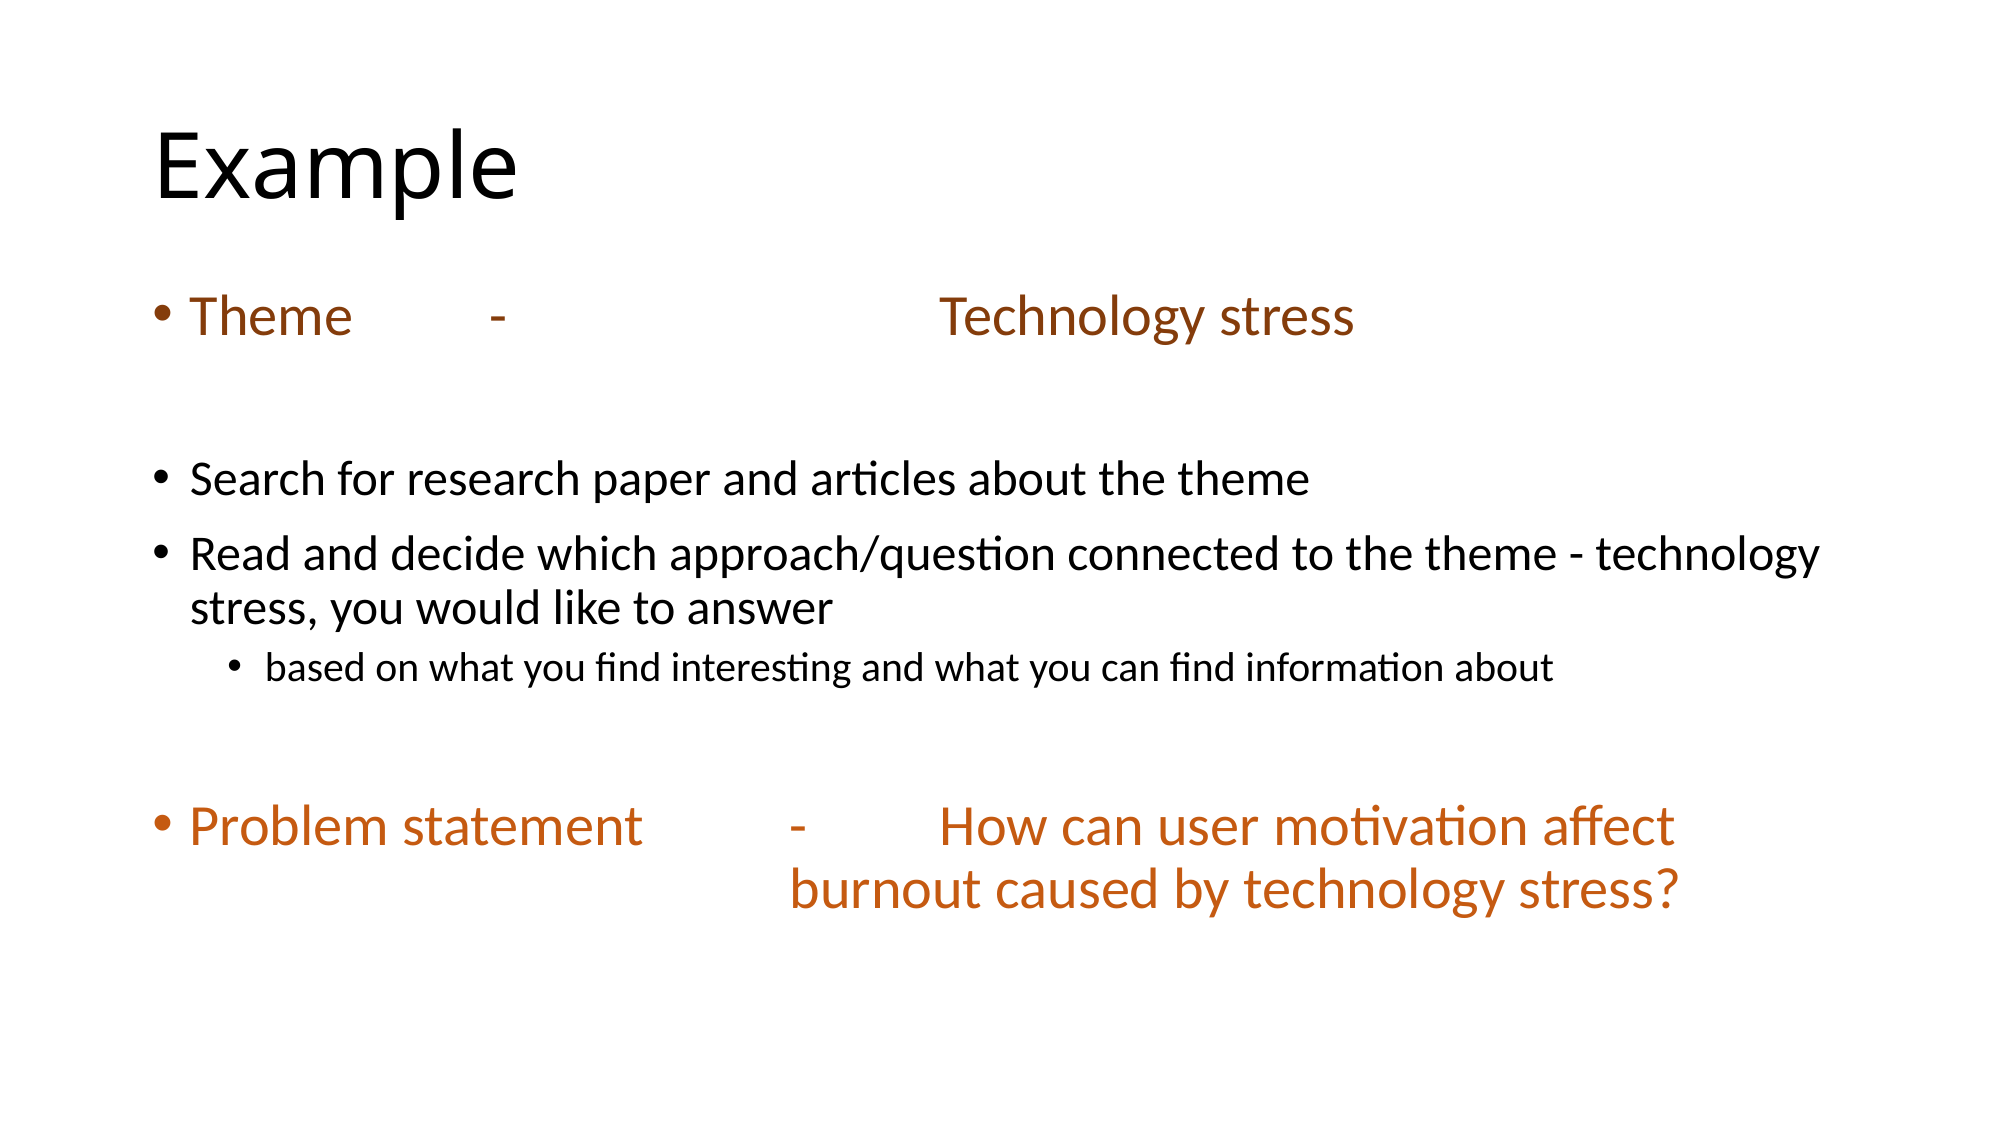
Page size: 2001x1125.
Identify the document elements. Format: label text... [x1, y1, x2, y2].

list Theme - Technology stress Search for research paper and articles about the theme Read and decide which approach/question connected to the theme - technology stress, you would like to answer based on what you find interesting and what you can find information about Problem statement - How can user motivation affect burnout caused by technology stress? [137, 277, 1863, 1014]
title Example [137, 59, 1863, 277]
